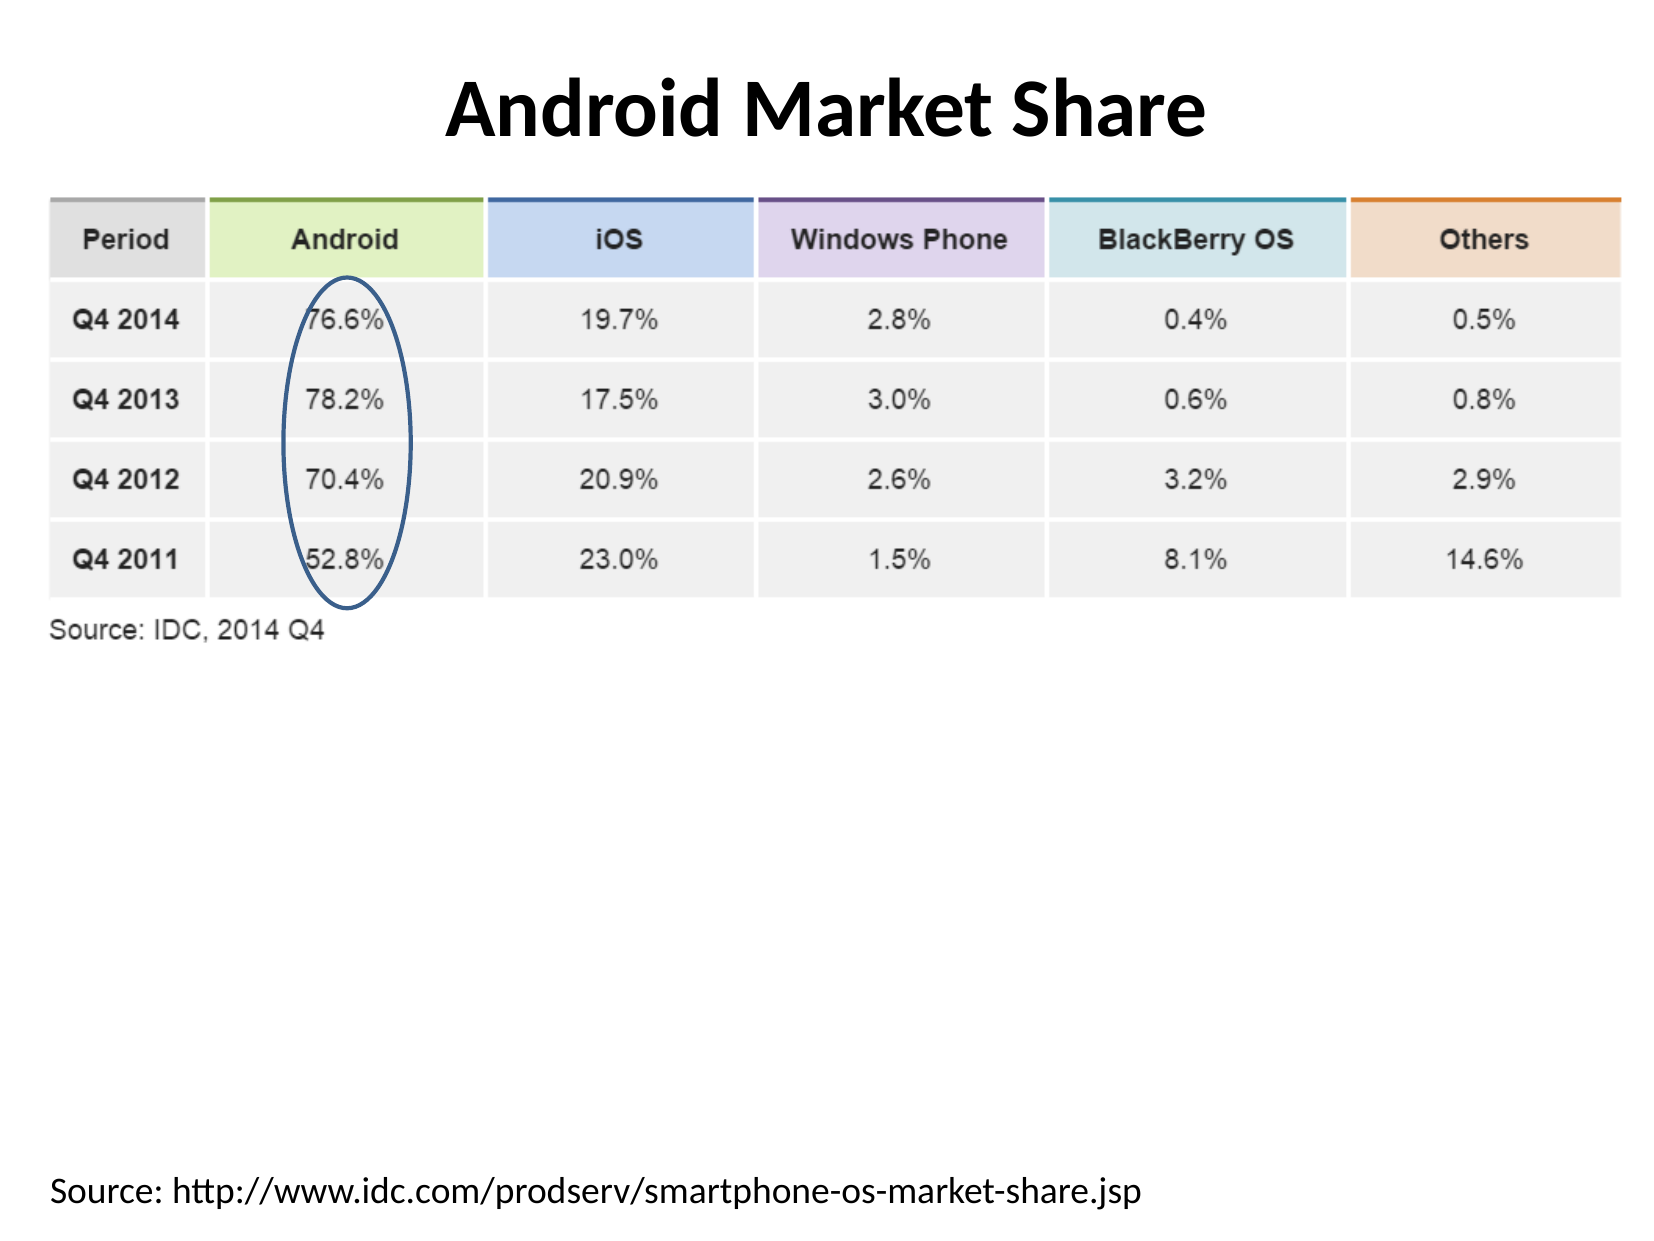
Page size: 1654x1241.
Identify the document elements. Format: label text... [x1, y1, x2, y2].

picture [35, 182, 1631, 657]
text_box Source: http://www.idc.com/prodserv/smartphone-os-market-share.jsp [35, 1159, 1313, 1219]
title Android Market Share [82, 0, 1571, 180]
